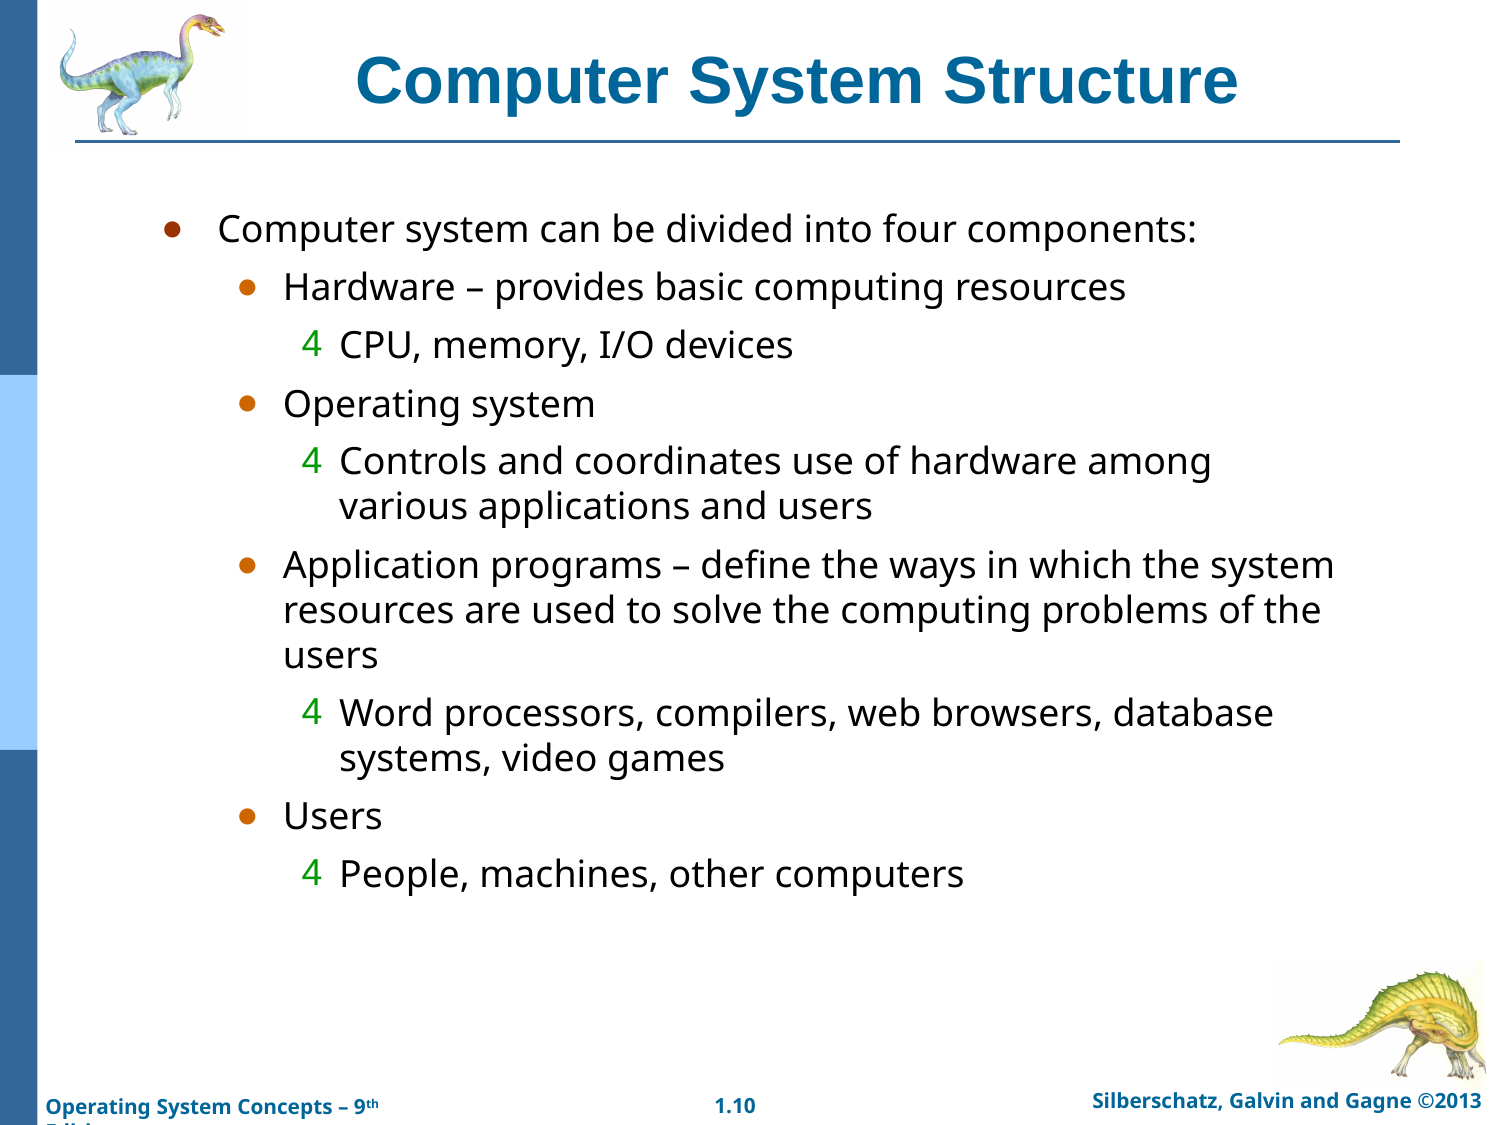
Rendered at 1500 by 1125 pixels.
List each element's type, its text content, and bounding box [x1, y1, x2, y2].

picture [46, 0, 243, 149]
picture [1275, 959, 1486, 1090]
title Computer System Structure [170, 29, 1425, 125]
list Computer system can be divided into four components: Hardware – provides basic computing resources CPU, memory, I/O devices Operating system Controls and coordinates use of hardware among various applications and users Application programs – define the ways in which the system resources are used to solve the computing problems of the users Word processors, compilers, web browsers, database systems, video games Users People, machines, other computers [146, 197, 1353, 934]
